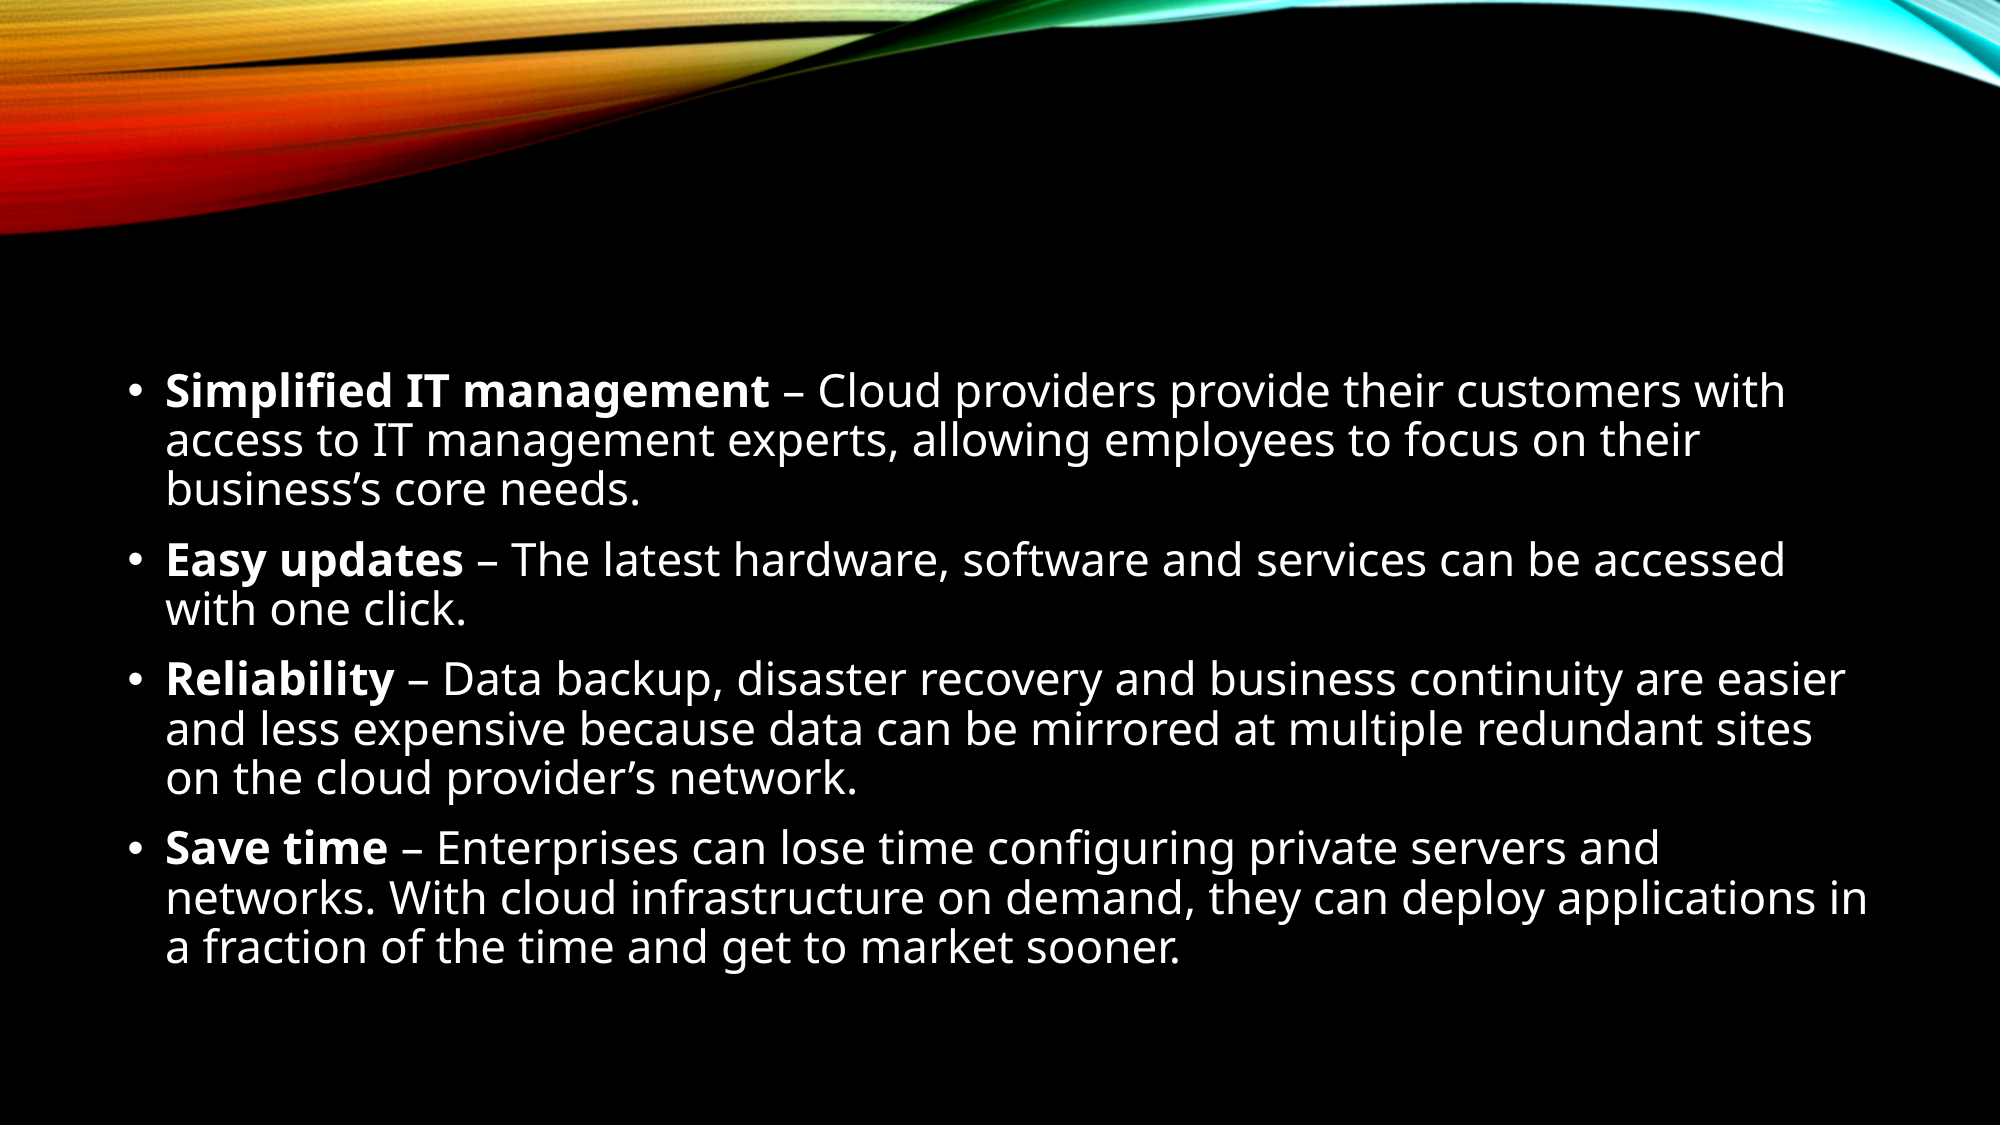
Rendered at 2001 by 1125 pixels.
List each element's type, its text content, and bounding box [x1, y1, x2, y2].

picture [0, 0, 2000, 237]
list Simplified IT management – Cloud providers provide their customers with access to IT management experts, allowing employees to focus on their business’s core needs. Easy updates – The latest hardware, software and services can be accessed with one click. Reliability – Data backup, disaster recovery and business continuity are easier and less expensive because data can be mirrored at multiple redundant sites on the cloud provider’s network. Save time – Enterprises can lose time configuring private servers and networks. With cloud infrastructure on demand, they can deploy applications in a fraction of the time and get to market sooner. [112, 360, 1888, 1021]
